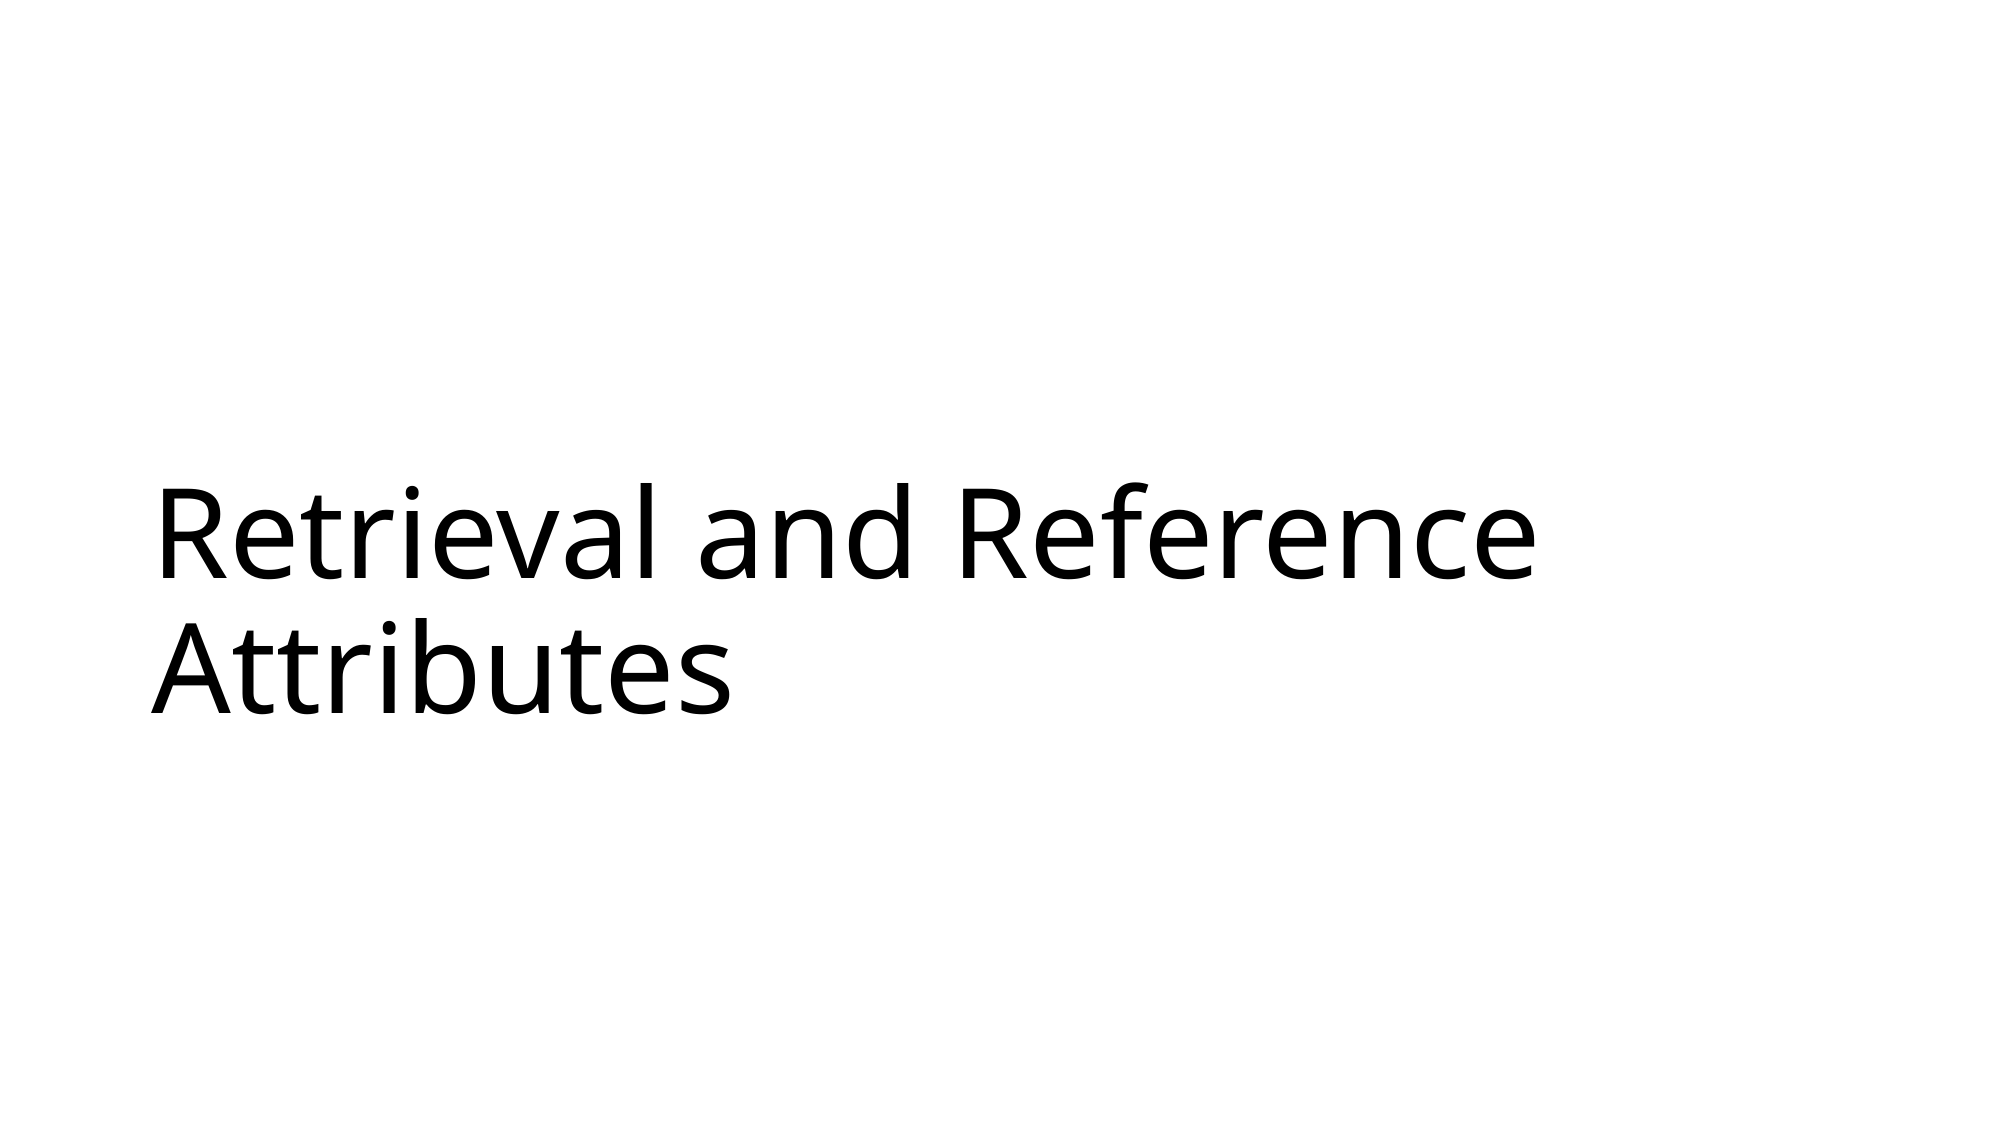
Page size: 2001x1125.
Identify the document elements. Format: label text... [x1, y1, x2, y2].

title Retrieval and Reference Attributes [136, 280, 1862, 749]
